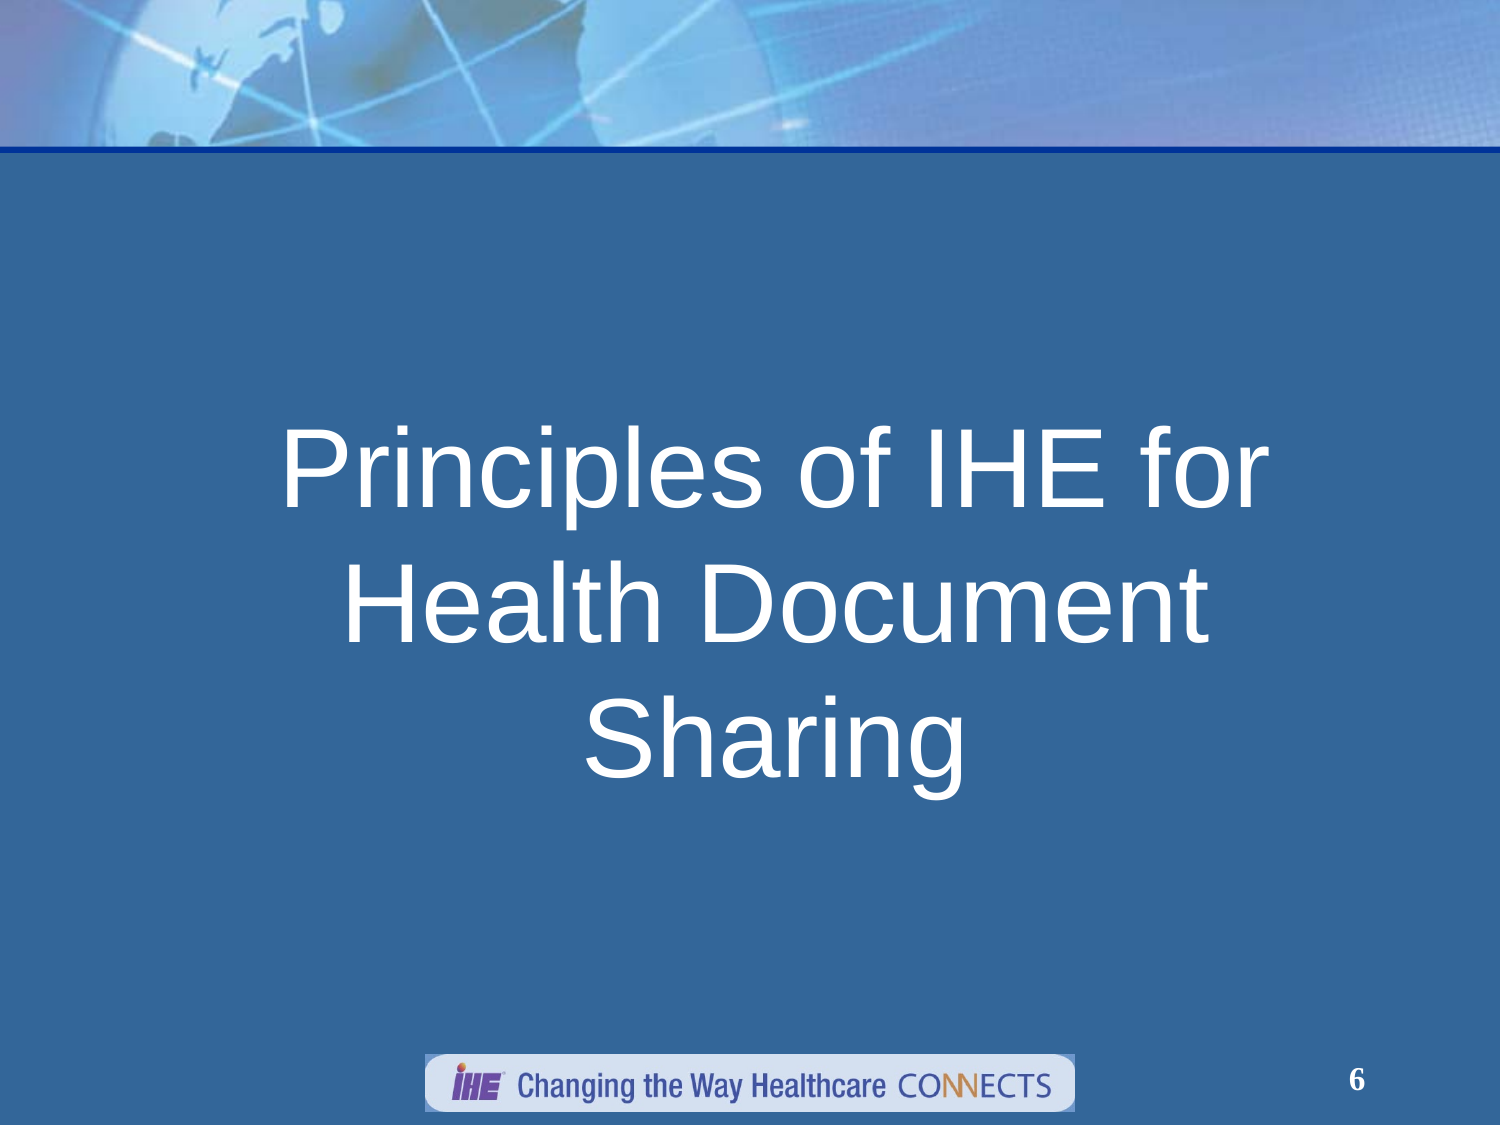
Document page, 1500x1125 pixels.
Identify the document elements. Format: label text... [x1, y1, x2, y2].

picture [0, 0, 1500, 146]
picture [425, 1054, 1075, 1112]
title Principles of IHE for Health Document Sharing [137, 387, 1413, 611]
slide_number 6 [1251, 1039, 1464, 1115]
